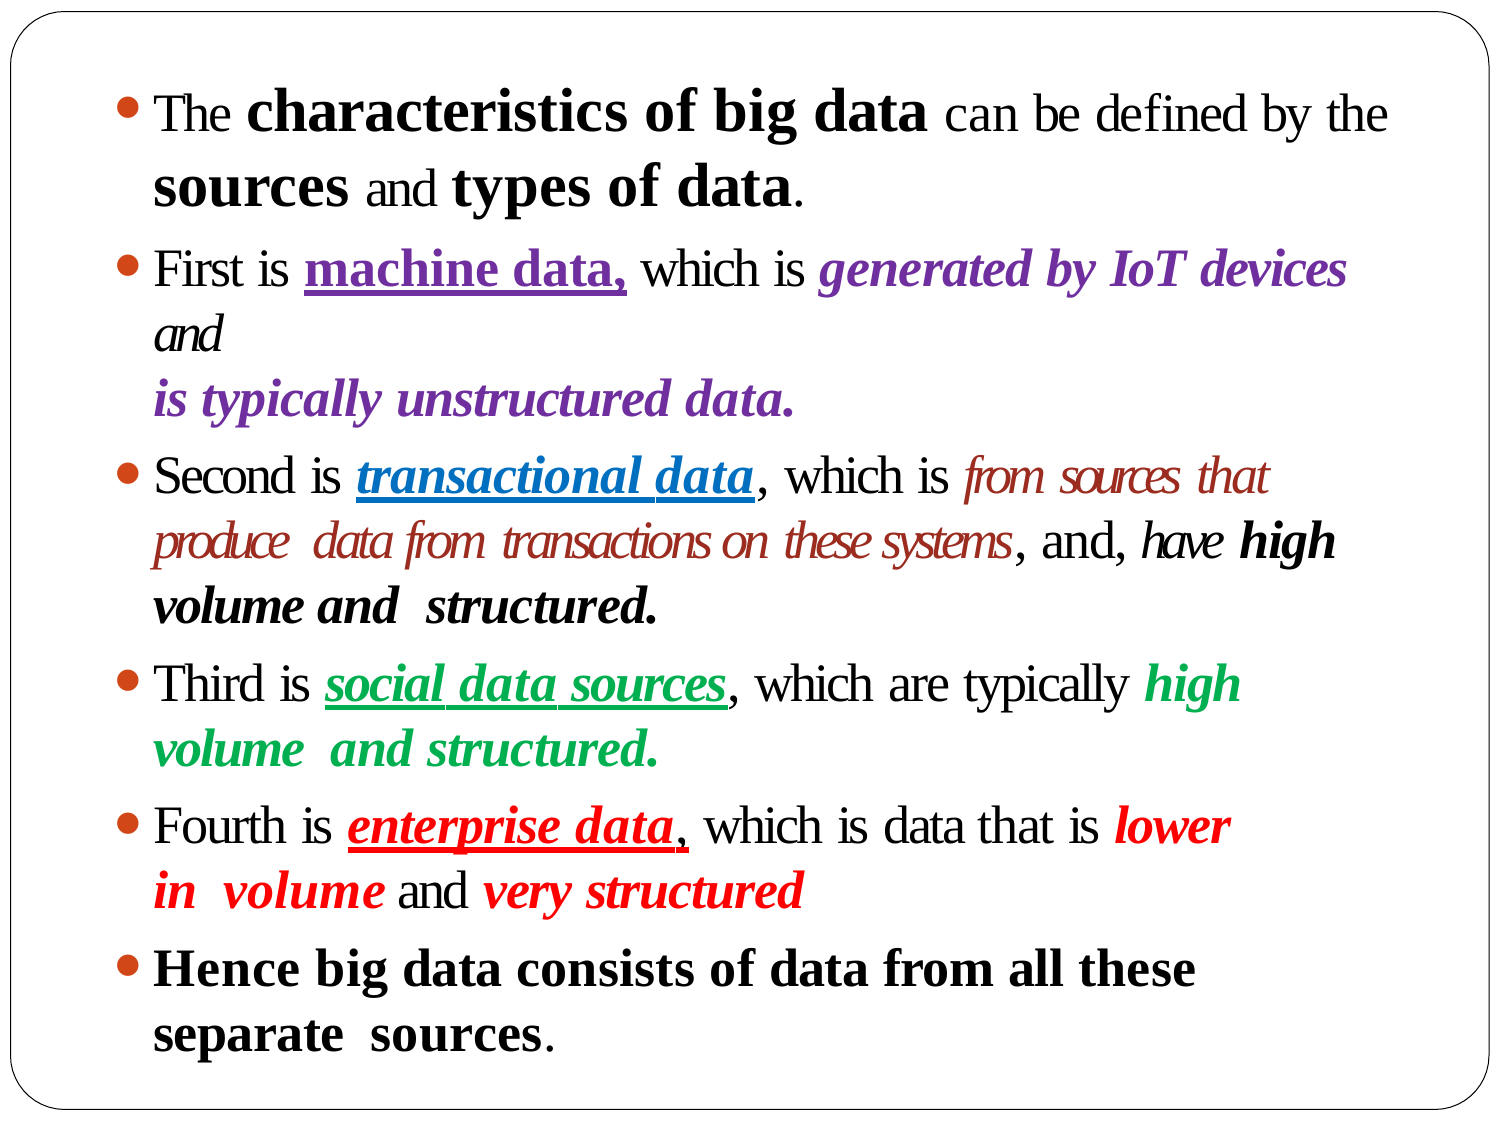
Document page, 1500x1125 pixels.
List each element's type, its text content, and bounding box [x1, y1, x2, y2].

text_box The characteristics of big data can be defined by the sources and types of data. First is machine data, which is generated by IoT devices and is typically unstructured data. Second is transactional data, which is from sources that produce data from transactions on these systems, and, have high volume and structured. Third is social data sources, which are typically high volume and structured. Fourth is enterprise data, which is data that is lower in volume and very structured Hence big data consists of data from all these separate sources. [106, 67, 1401, 1063]
